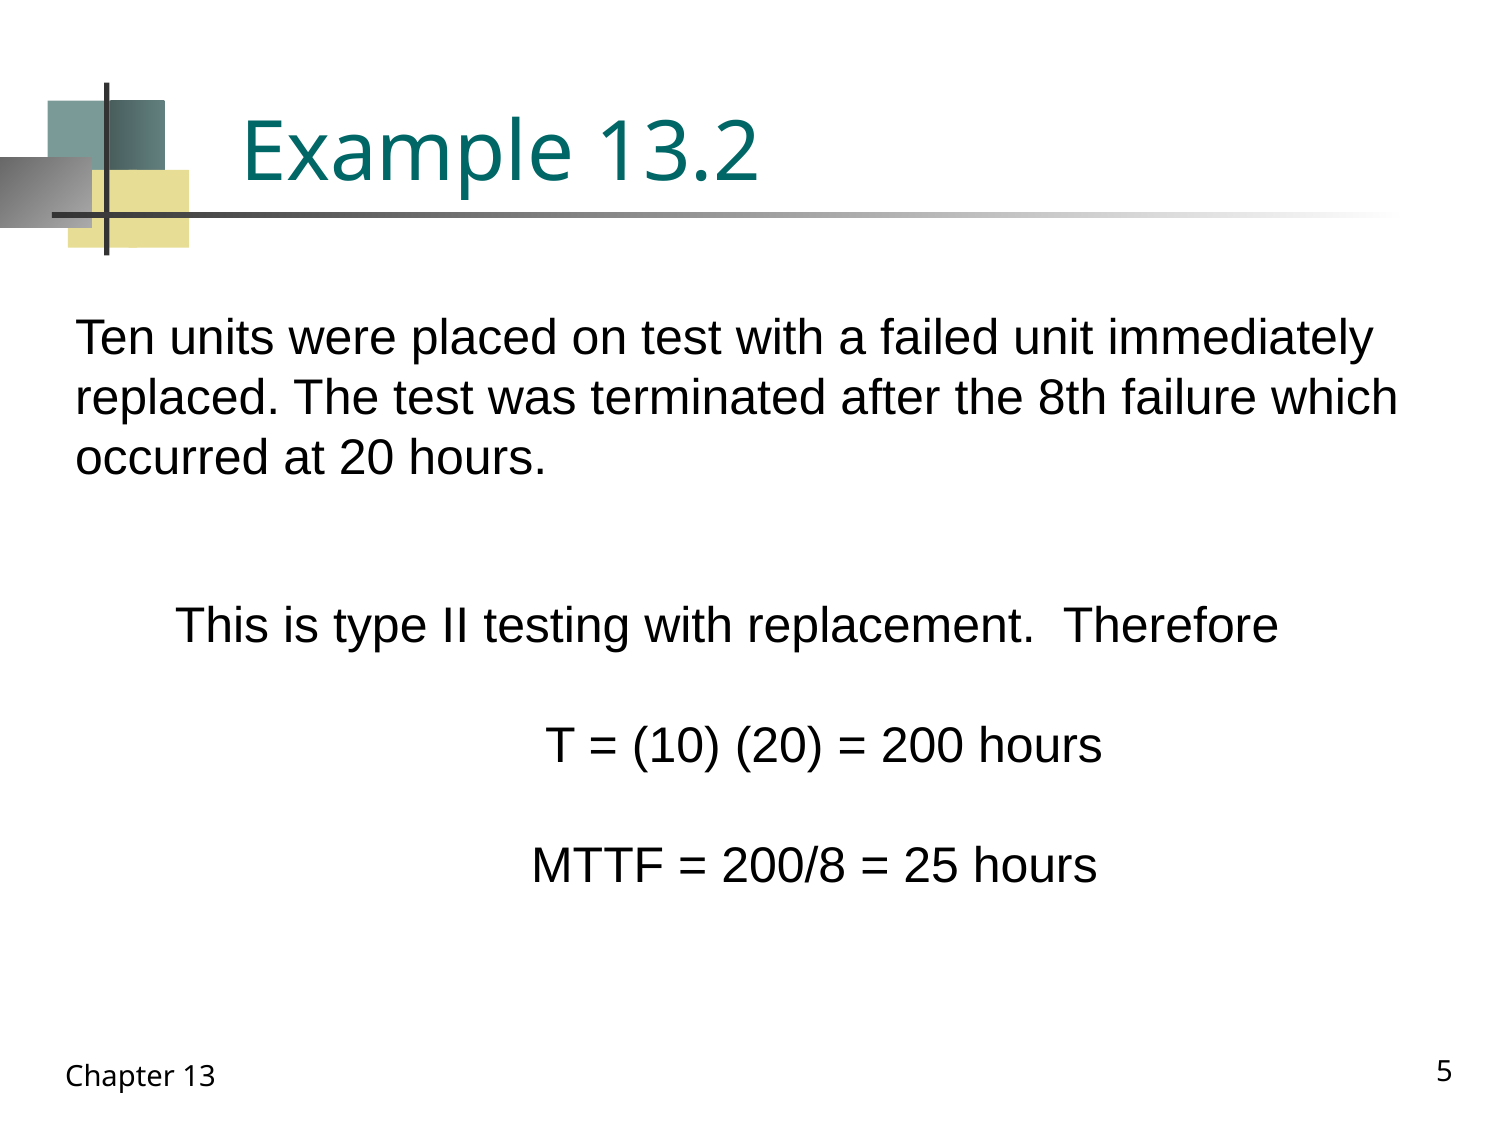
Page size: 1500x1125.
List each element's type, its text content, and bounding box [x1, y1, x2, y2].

slide_number 5 [1154, 1023, 1468, 1100]
text_box Ten units were placed on test with a failed unit immediately replaced. The test was terminated after the 8th failure which occurred at 20 hours. [59, 297, 1430, 493]
text_box This is type II testing with replacement. Therefore T = (10) (20) = 200 hours MTTF = 200/8 = 25 hours [159, 584, 1296, 900]
slide_number Chapter 13 [49, 1024, 363, 1101]
title Example 13.2 [225, 75, 1391, 205]
